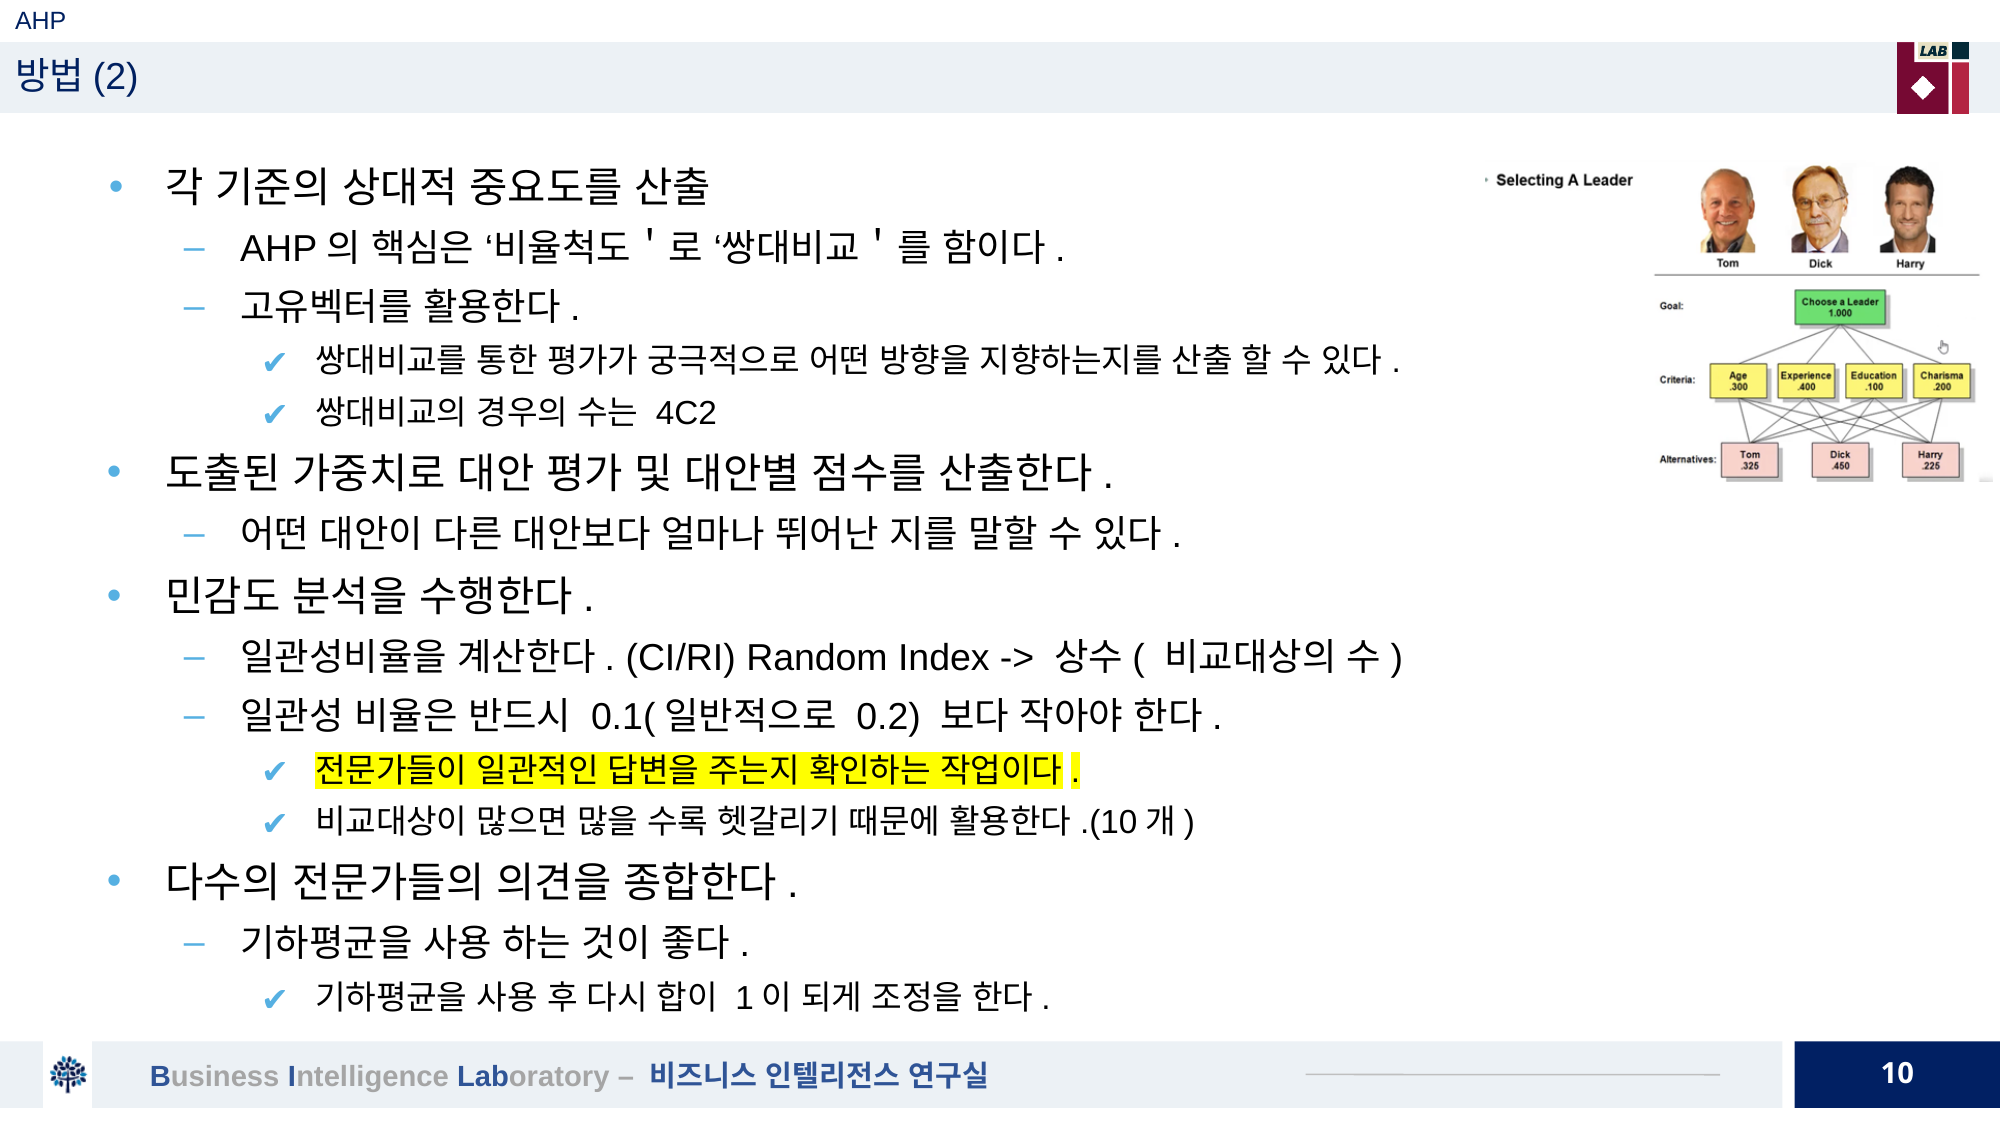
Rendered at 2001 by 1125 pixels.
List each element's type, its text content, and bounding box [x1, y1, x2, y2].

title AHP [0, 0, 598, 42]
list 각 기준의 상대적 중요도를 산출 AHP의 핵심은 ‘비율척도＇로 ‘쌍대비교＇를 함이다. 고유벡터를 활용한다. 쌍대비교를 통한 평가가 궁극적으로 어떤 방향을 지향하는지를 산출 할 수 있다. 쌍대비교의 경우의 수는 4C2 도출된 가중치로 대안 평가 및 대안별 점수를 산출한다. 어떤 대안이 다른 대안보다 얼마나 뛰어난 지를 말할 수 있다. 민감도 분석을 수행한다. 일관성비율을 계산한다. (CI/RI) Random Index -> 상수( 비교대상의 수) 일관성 비율은 반드시 0.1(일반적으로 0.2) 보다 작아야 한다. 전문가들이 일관적인 답변을 주는지 확인하는 작업이다. 비교대상이 많으면 많을 수록 헷갈리기 때문에 활용한다.(10개) 다수의 전문가들의 의견을 종합한다. 기하평균을 사용 하는 것이 좋다. 기하평균을 사용 후 다시 합이 1이 되게 조정을 한다. [73, 138, 1927, 1028]
picture [43, 1041, 92, 1108]
picture [1897, 41, 1969, 114]
slide_number 10 [1825, 1044, 1970, 1105]
picture [1484, 160, 1993, 482]
subtitle 방법(2) [0, 42, 1326, 113]
